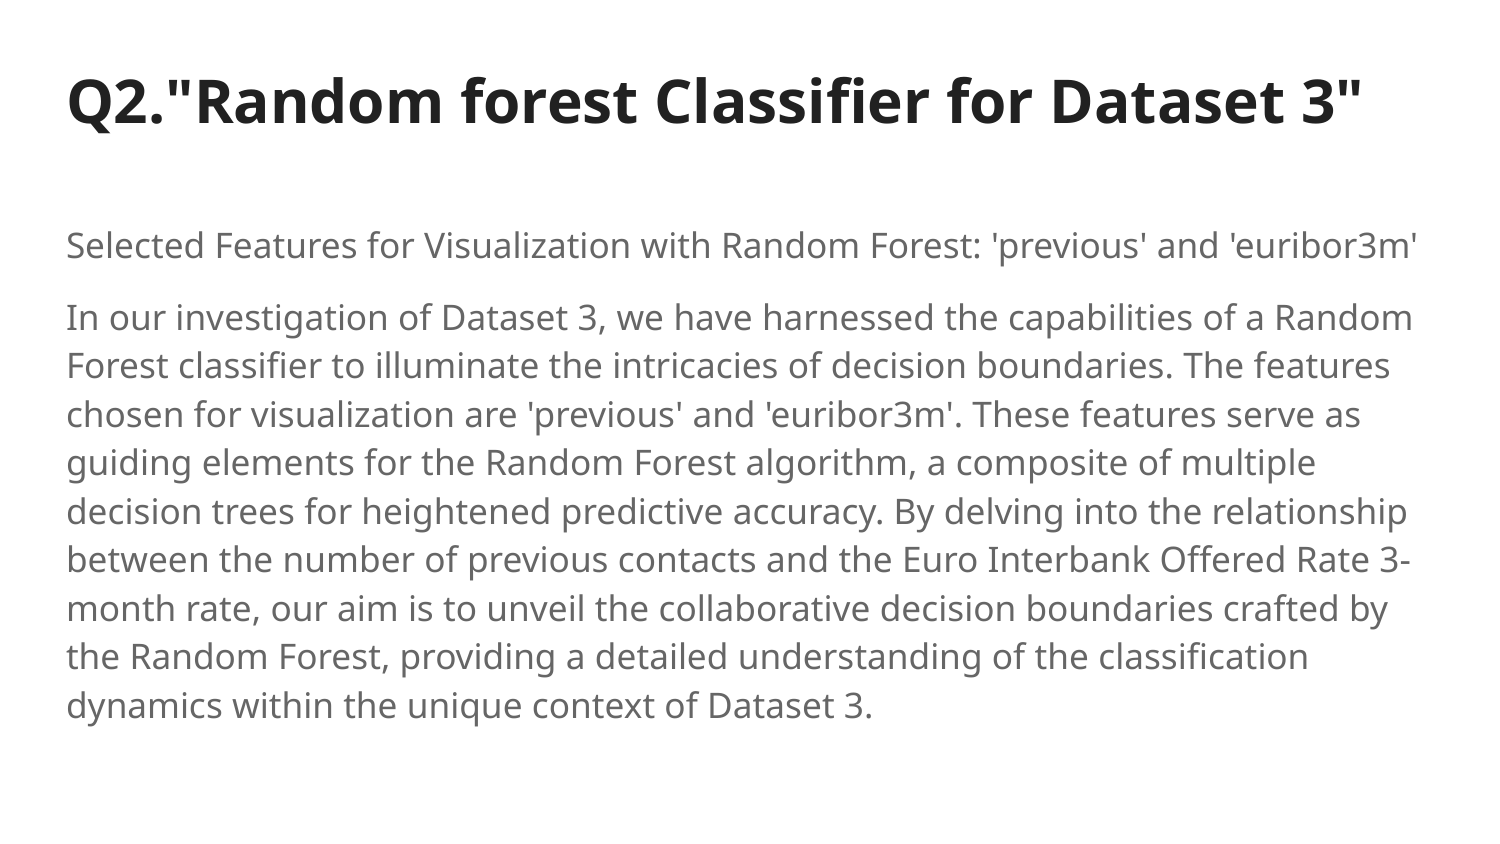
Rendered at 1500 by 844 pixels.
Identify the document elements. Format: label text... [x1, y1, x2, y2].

title Q2."Random forest Classifier for Dataset 3" [51, 48, 1449, 180]
list Selected Features for Visualization with Random Forest: 'previous' and 'euribor3m' In our investigation of Dataset 3, we have harnessed the capabilities of a Random Forest classifier to illuminate the intricacies of decision boundaries. The features chosen for visualization are 'previous' and 'euribor3m'. These features serve as guiding elements for the Random Forest algorithm, a composite of multiple decision trees for heightened predictive accuracy. By delving into the relationship between the number of previous contacts and the Euro Interbank Offered Rate 3-month rate, our aim is to unveil the collaborative decision boundaries crafted by the Random Forest, providing a detailed understanding of the classification dynamics within the unique context of Dataset 3. [51, 201, 1449, 750]
